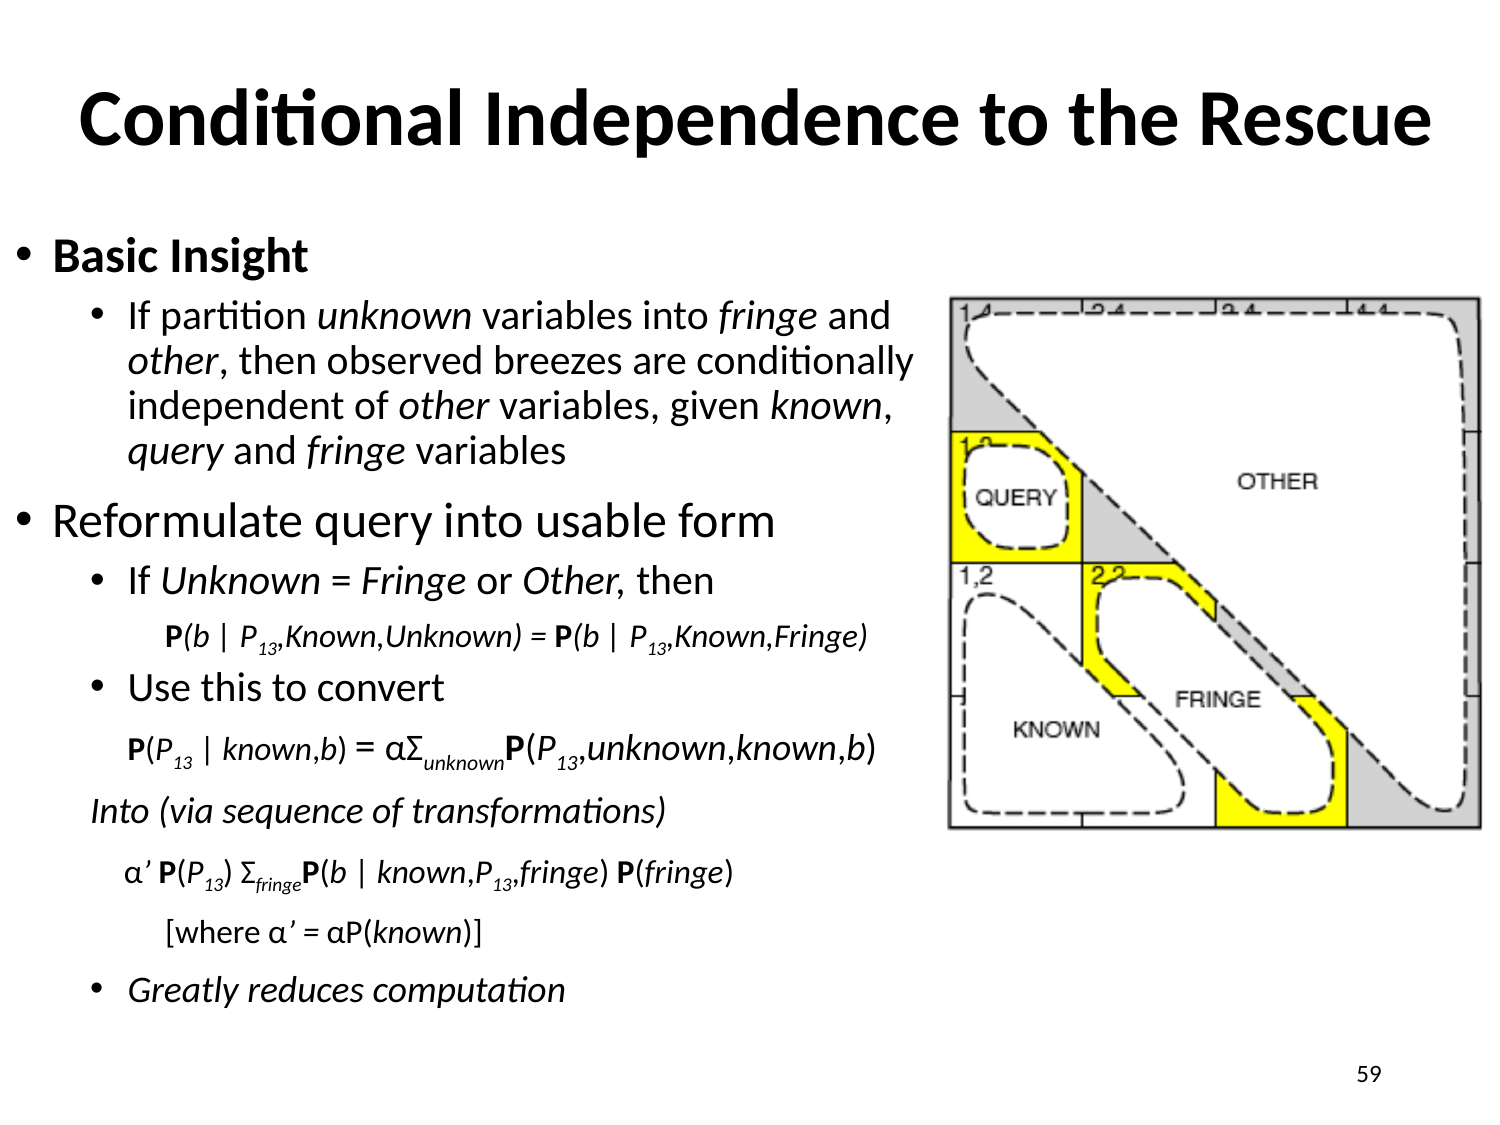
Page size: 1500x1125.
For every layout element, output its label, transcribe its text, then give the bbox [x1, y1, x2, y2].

list Basic Insight If partition unknown variables into fringe and other, then observed breezes are conditionally independent of other variables, given known, query and fringe variables Reformulate query into usable form If Unknown = Fringe or Other, then P(b | P13,Known,Unknown) = P(b | P13,Known,Fringe) Use this to convert P(P13 | known,b) = αΣunknownP(P13,unknown,known,b) Into (via sequence of transformations) α’ P(P13) ΣfringeP(b | known,P13,fringe) P(fringe) [where α’ = αP(known)] Greatly reduces computation [0, 221, 941, 1104]
slide_number ‹#› [1059, 1042, 1397, 1103]
picture [943, 291, 1485, 834]
title Conditional Independence to the Rescue [64, 25, 1472, 213]
